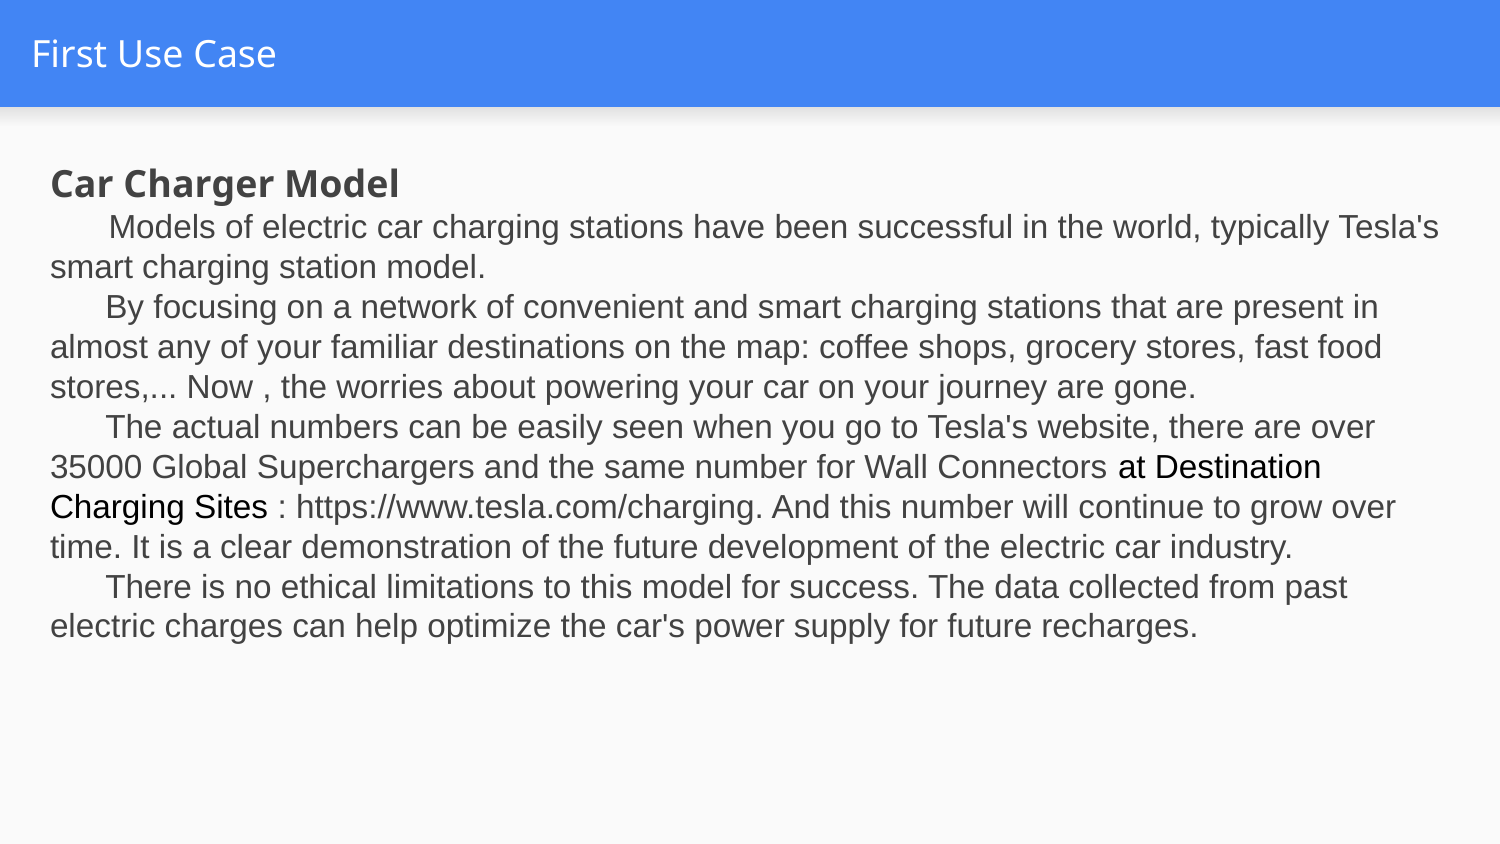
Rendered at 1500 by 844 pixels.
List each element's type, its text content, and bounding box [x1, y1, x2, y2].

title First Use Case [16, 2, 1464, 102]
text_box Car Charger Model Models of electric car charging stations have been successful in the world, typically Tesla's smart charging station model. By focusing on a network of convenient and smart charging stations that are present in almost any of your familiar destinations on the map: coffee shops, grocery stores, fast food stores,... Now , the worries about powering your car on your journey are gone. The actual numbers can be easily seen when you go to Tesla's website, there are over 35000 Global Superchargers and the same number for Wall Connectors at Destination Charging Sites : https://www.tesla.com/charging. And this number will continue to grow over time. It is a clear demonstration of the future development of the electric car industry. There is no ethical limitations to this model for success. The data collected from past electric charges can help optimize the car's power supply for future recharges. [34, 145, 1477, 818]
